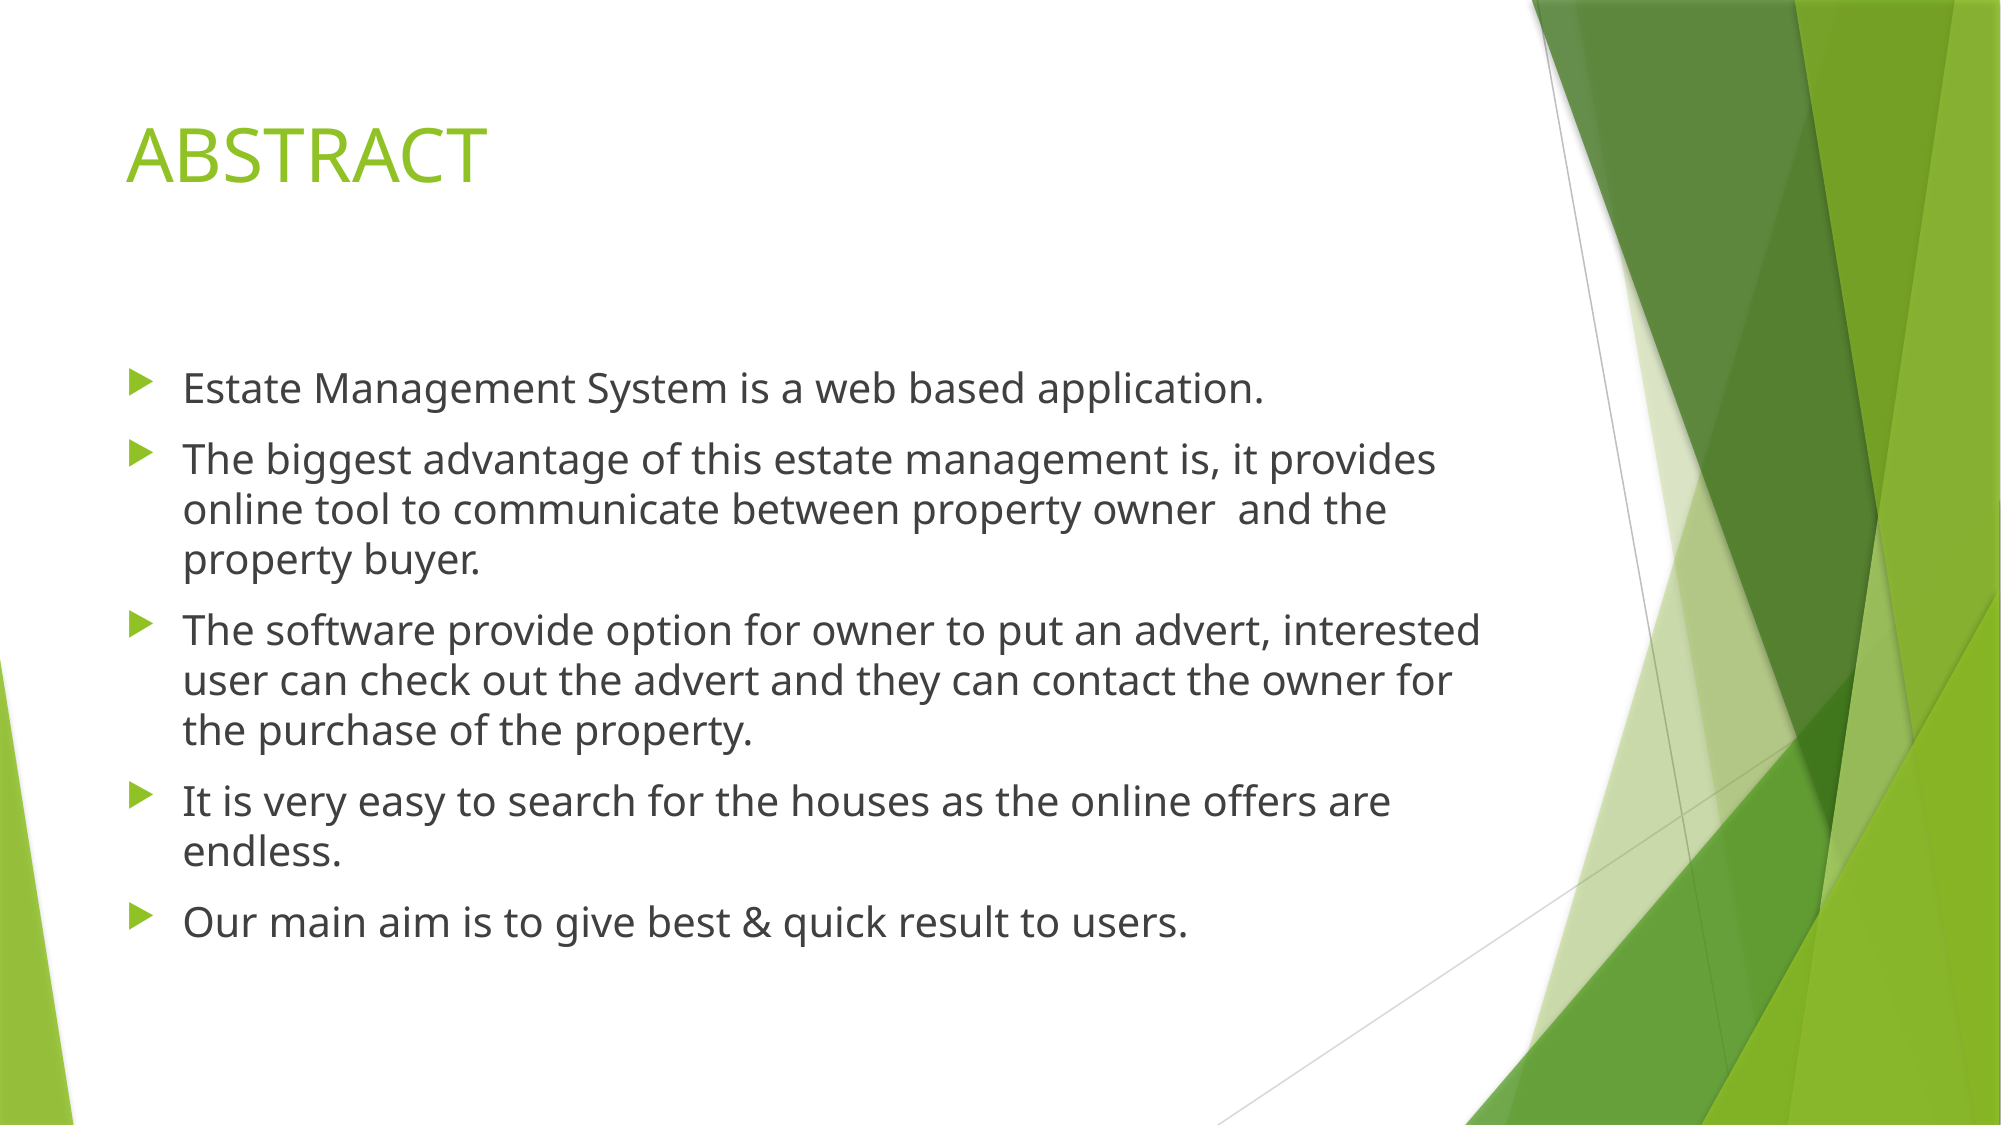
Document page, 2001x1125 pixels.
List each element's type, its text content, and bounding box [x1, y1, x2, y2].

title ABSTRACT [111, 99, 1522, 317]
list Estate Management System is a web based application. The biggest advantage of this estate management is, it provides online tool to communicate between property owner and the property buyer. The software provide option for owner to put an advert, interested user can check out the advert and they can contact the owner for the purchase of the property. It is very easy to search for the houses as the online offers are endless. Our main aim is to give best & quick result to users. [111, 354, 1522, 992]
